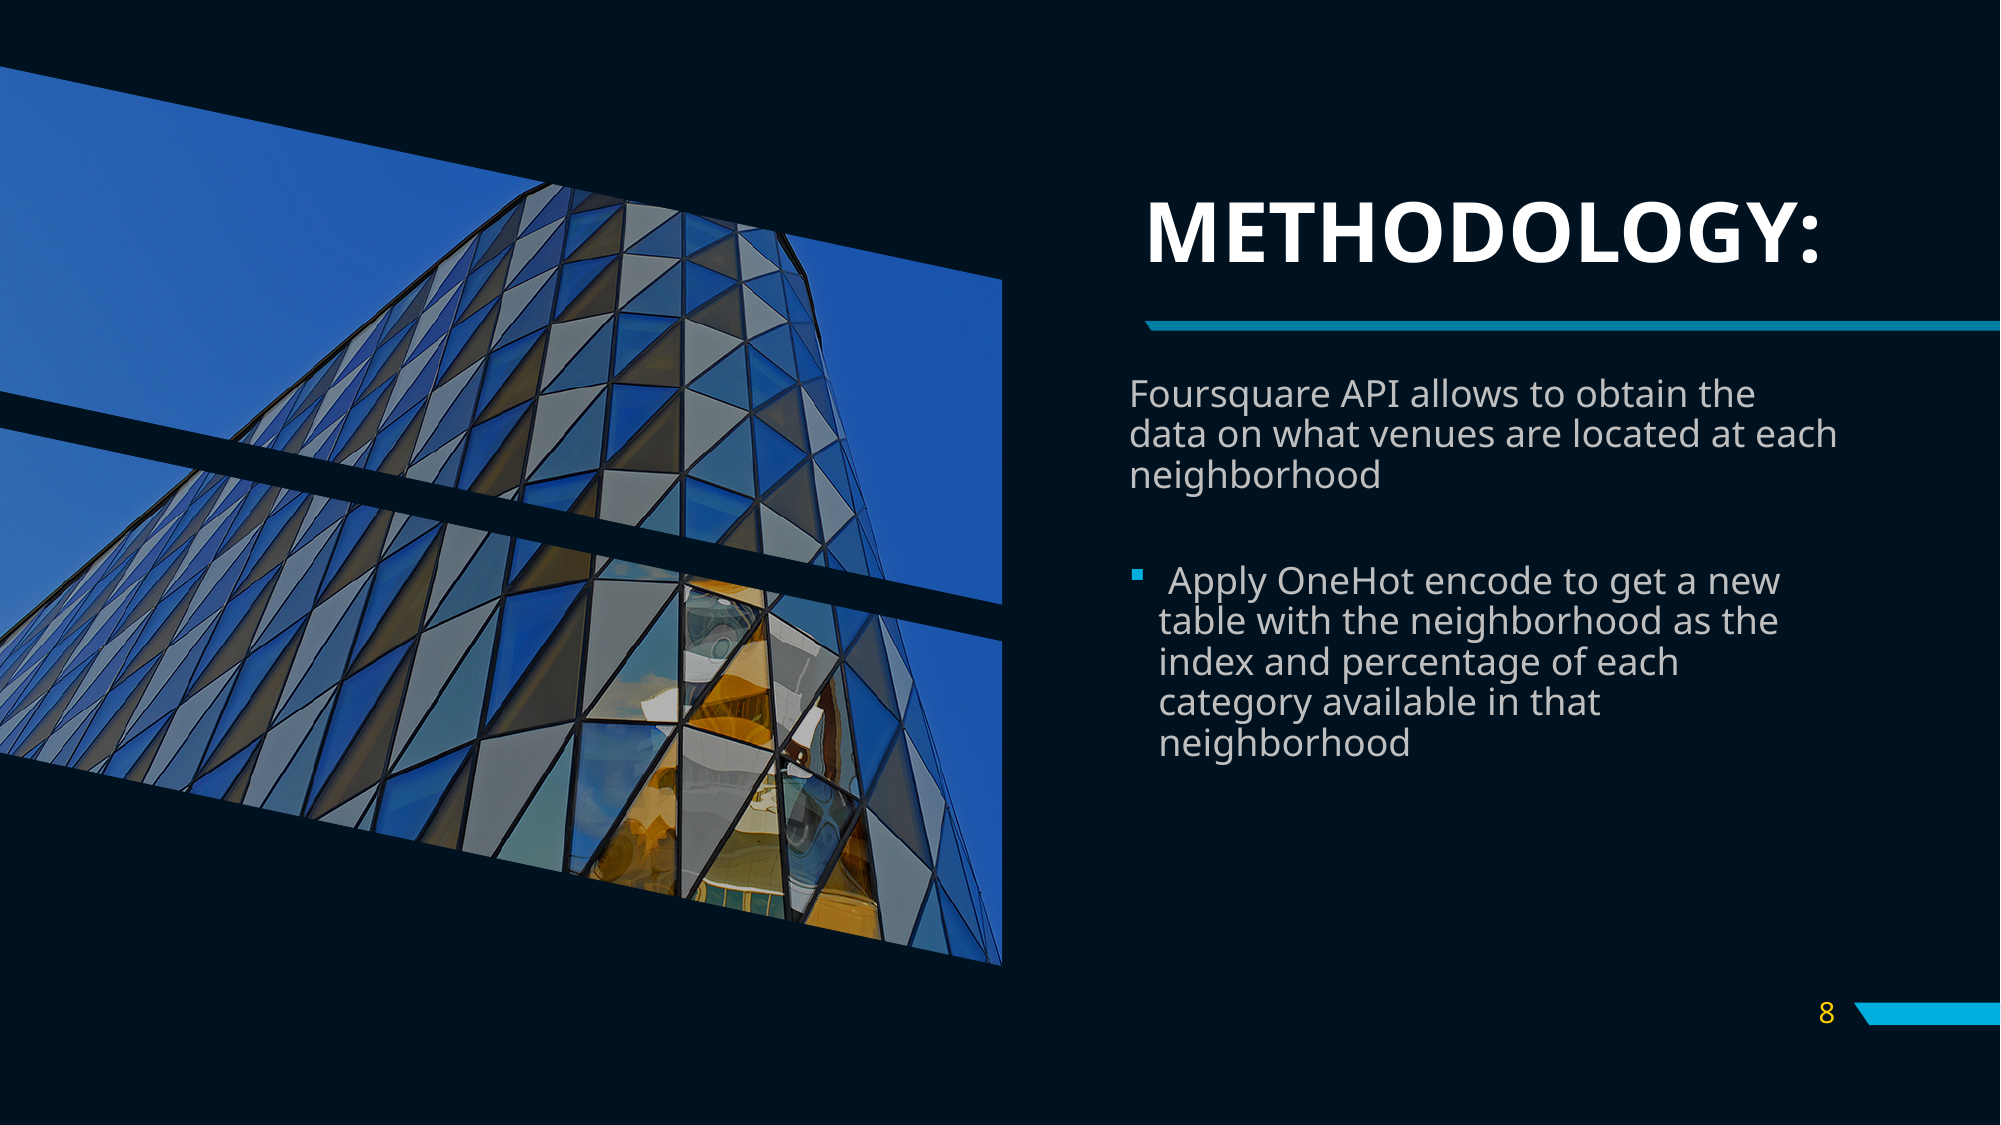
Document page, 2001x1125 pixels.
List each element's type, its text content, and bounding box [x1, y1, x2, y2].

picture [0, 66, 1003, 967]
title METHODOLOGY: [1128, 171, 1959, 300]
slide_number 8 [1760, 984, 1851, 1045]
list Foursquare API allows to obtain the data on what venues are located at each neighborhood Apply OneHot encode to get a new table with the neighborhood as the index and percentage of each category available in that neighborhood [1128, 367, 1855, 819]
